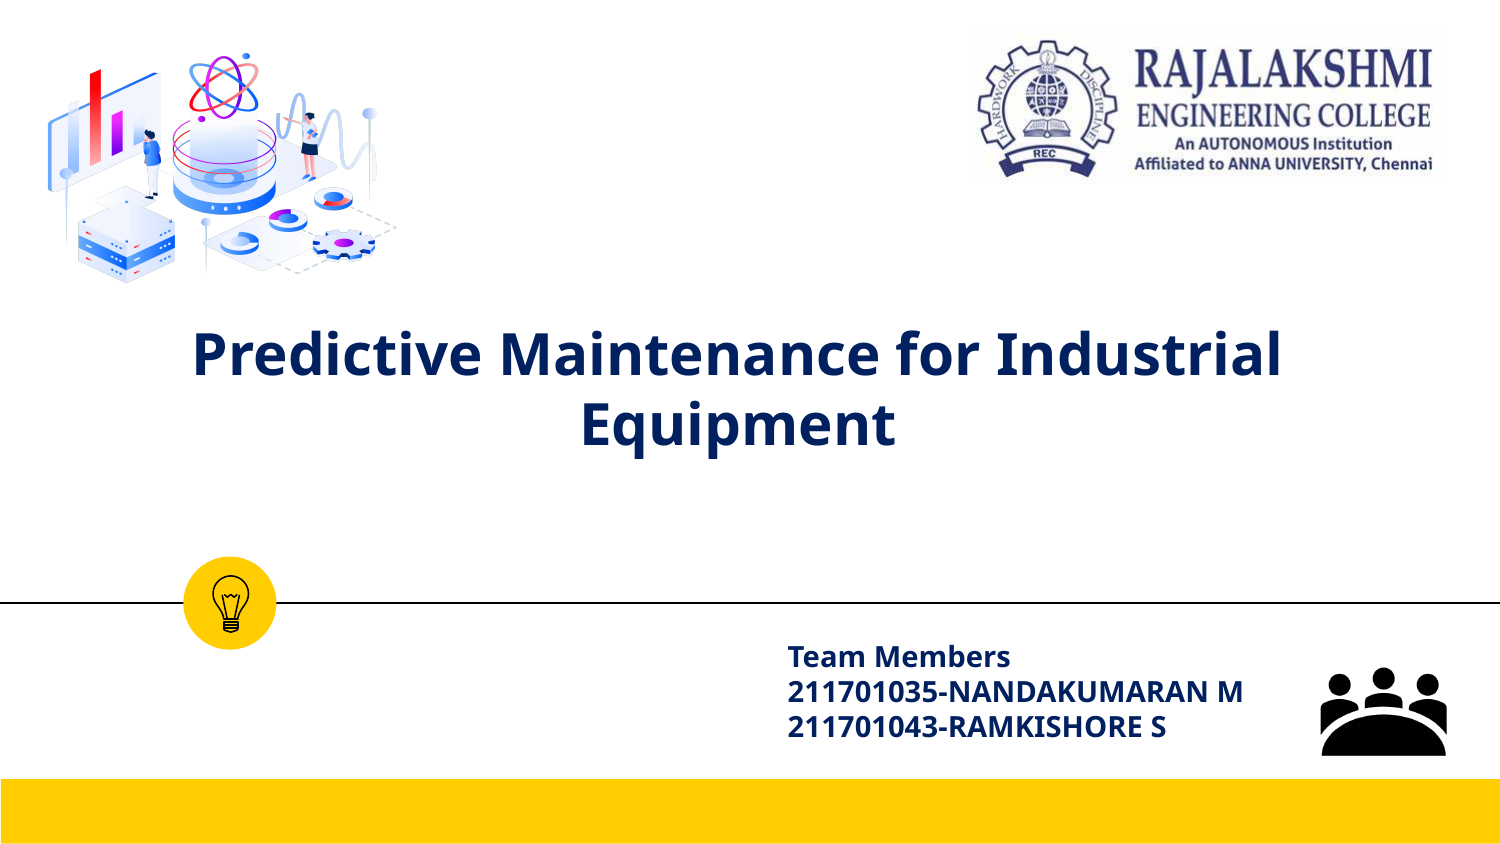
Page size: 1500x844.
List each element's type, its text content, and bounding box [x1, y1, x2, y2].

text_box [212, 575, 249, 633]
text_box Team Members 211701035-NANDAKUMARAN M 211701043-RAMKISHORE S [771, 610, 1445, 772]
text_box [0, 779, 1500, 844]
picture [967, 31, 1444, 186]
title Predictive Maintenance for Industrial Equipment [137, 369, 1339, 472]
picture [32, 14, 413, 322]
picture [1308, 635, 1459, 787]
